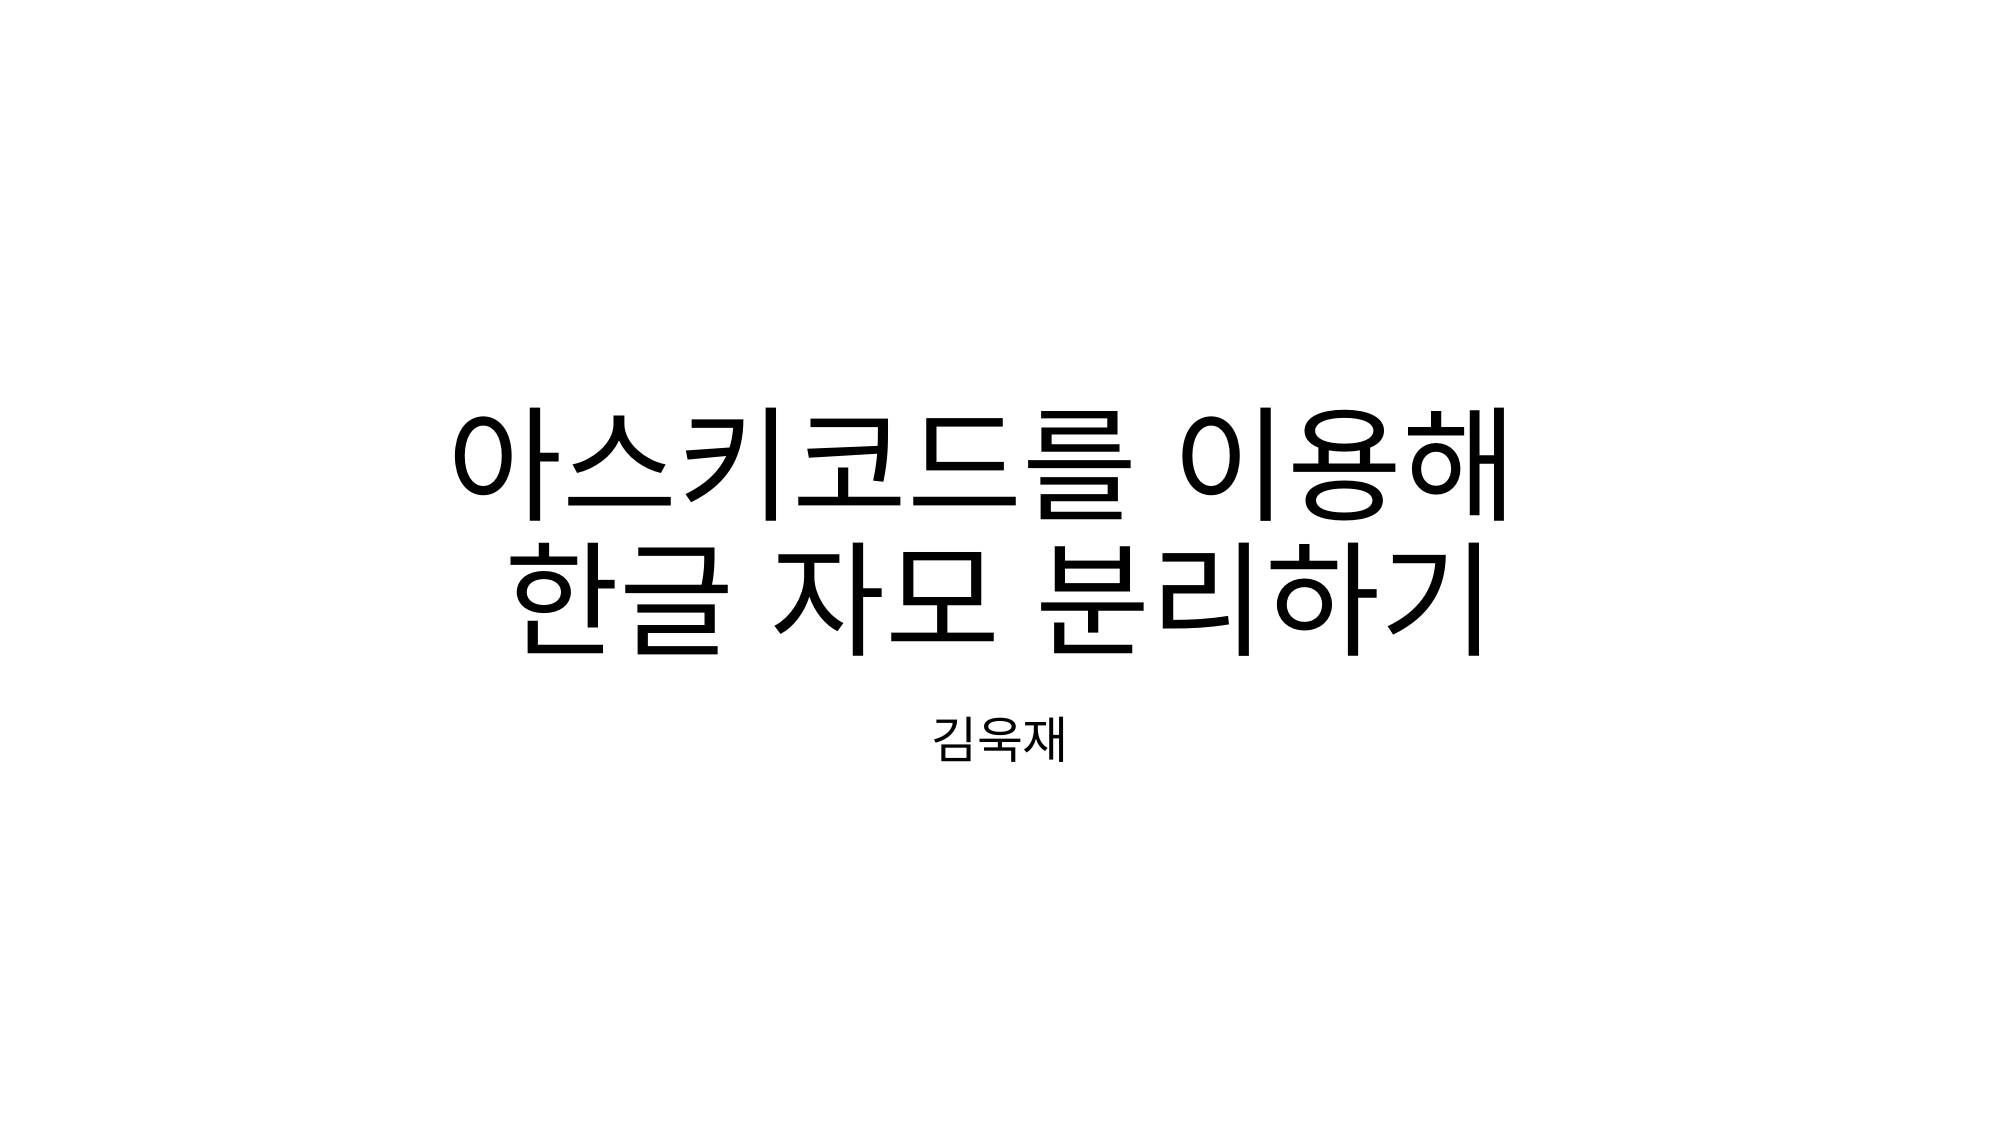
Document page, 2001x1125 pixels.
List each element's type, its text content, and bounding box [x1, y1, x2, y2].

subtitle 김욱재 [249, 707, 1750, 980]
title 아스키코드를 이용해 한글 자모 분리하기 [249, 289, 1750, 682]
